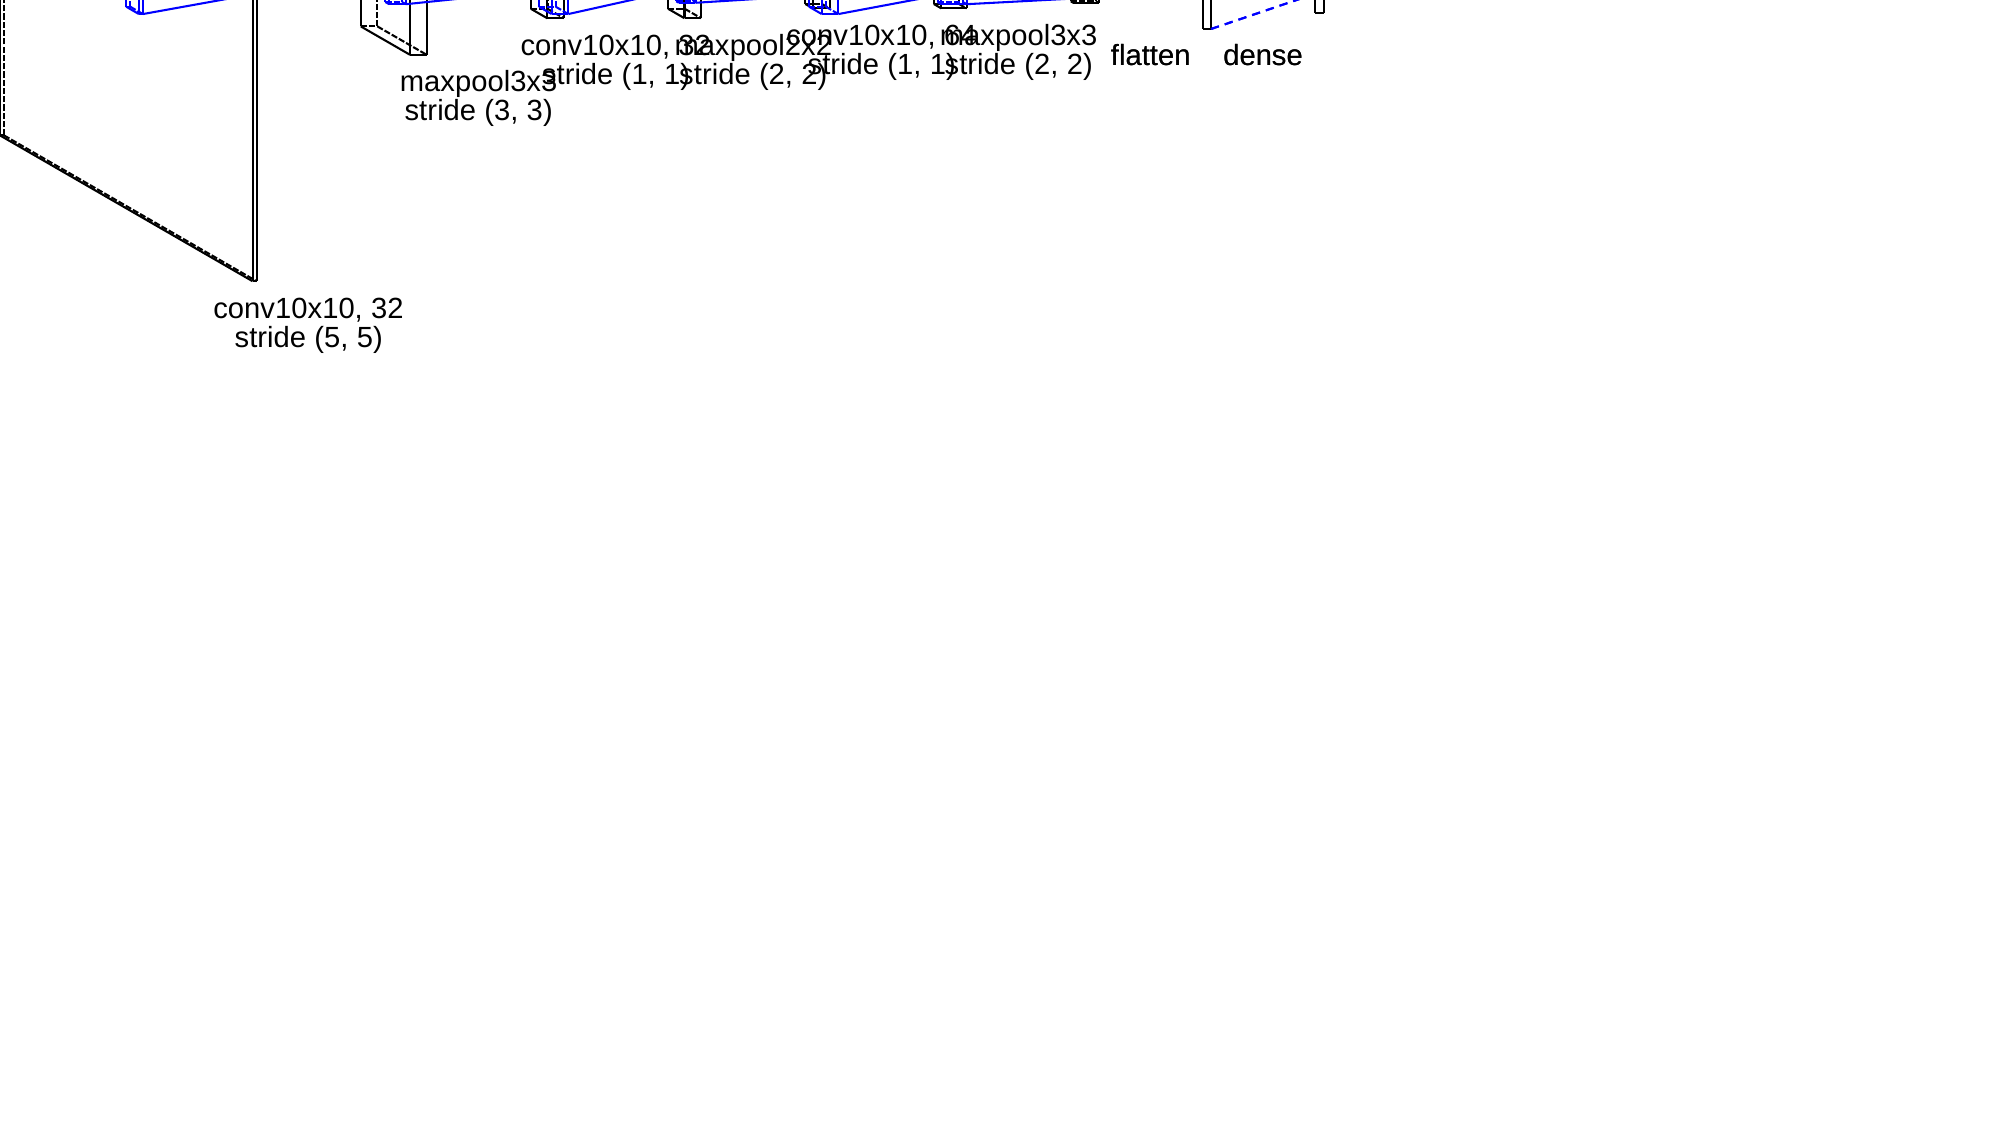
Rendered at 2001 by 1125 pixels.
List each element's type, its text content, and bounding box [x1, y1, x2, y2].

text_box stride (3, 3) [389, 84, 568, 134]
text_box maxpool3x3 [925, 8, 1113, 59]
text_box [360, 27, 377, 55]
text_box maxpool2x2 [659, 18, 771, 69]
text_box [530, 9, 547, 19]
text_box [668, 9, 684, 19]
text_box stride (1, 1) [792, 37, 929, 88]
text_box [405, 0, 535, 5]
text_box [838, 0, 936, 15]
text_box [1211, 0, 1316, 29]
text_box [142, 0, 374, 15]
text_box maxpool3x3 [385, 55, 527, 105]
text_box stride (5, 5) [219, 310, 398, 361]
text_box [568, 0, 673, 15]
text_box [377, 26, 427, 55]
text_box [3, 135, 257, 282]
text_box stride (2, 2) [929, 37, 1108, 88]
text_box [825, 6, 838, 13]
text_box stride (1, 1) [527, 47, 664, 98]
text_box stride (2, 2) [664, 47, 843, 98]
text_box conv10x10, 32 [505, 18, 659, 69]
text_box dense [1208, 29, 1318, 80]
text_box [684, 8, 702, 18]
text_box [809, 7, 822, 15]
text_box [555, 6, 568, 13]
text_box flatten [1096, 29, 1206, 80]
text_box conv10x10, 64 [771, 8, 925, 59]
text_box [130, 6, 142, 15]
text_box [538, 7, 552, 15]
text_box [966, 0, 1072, 5]
text_box conv10x10, 32 [198, 281, 419, 332]
